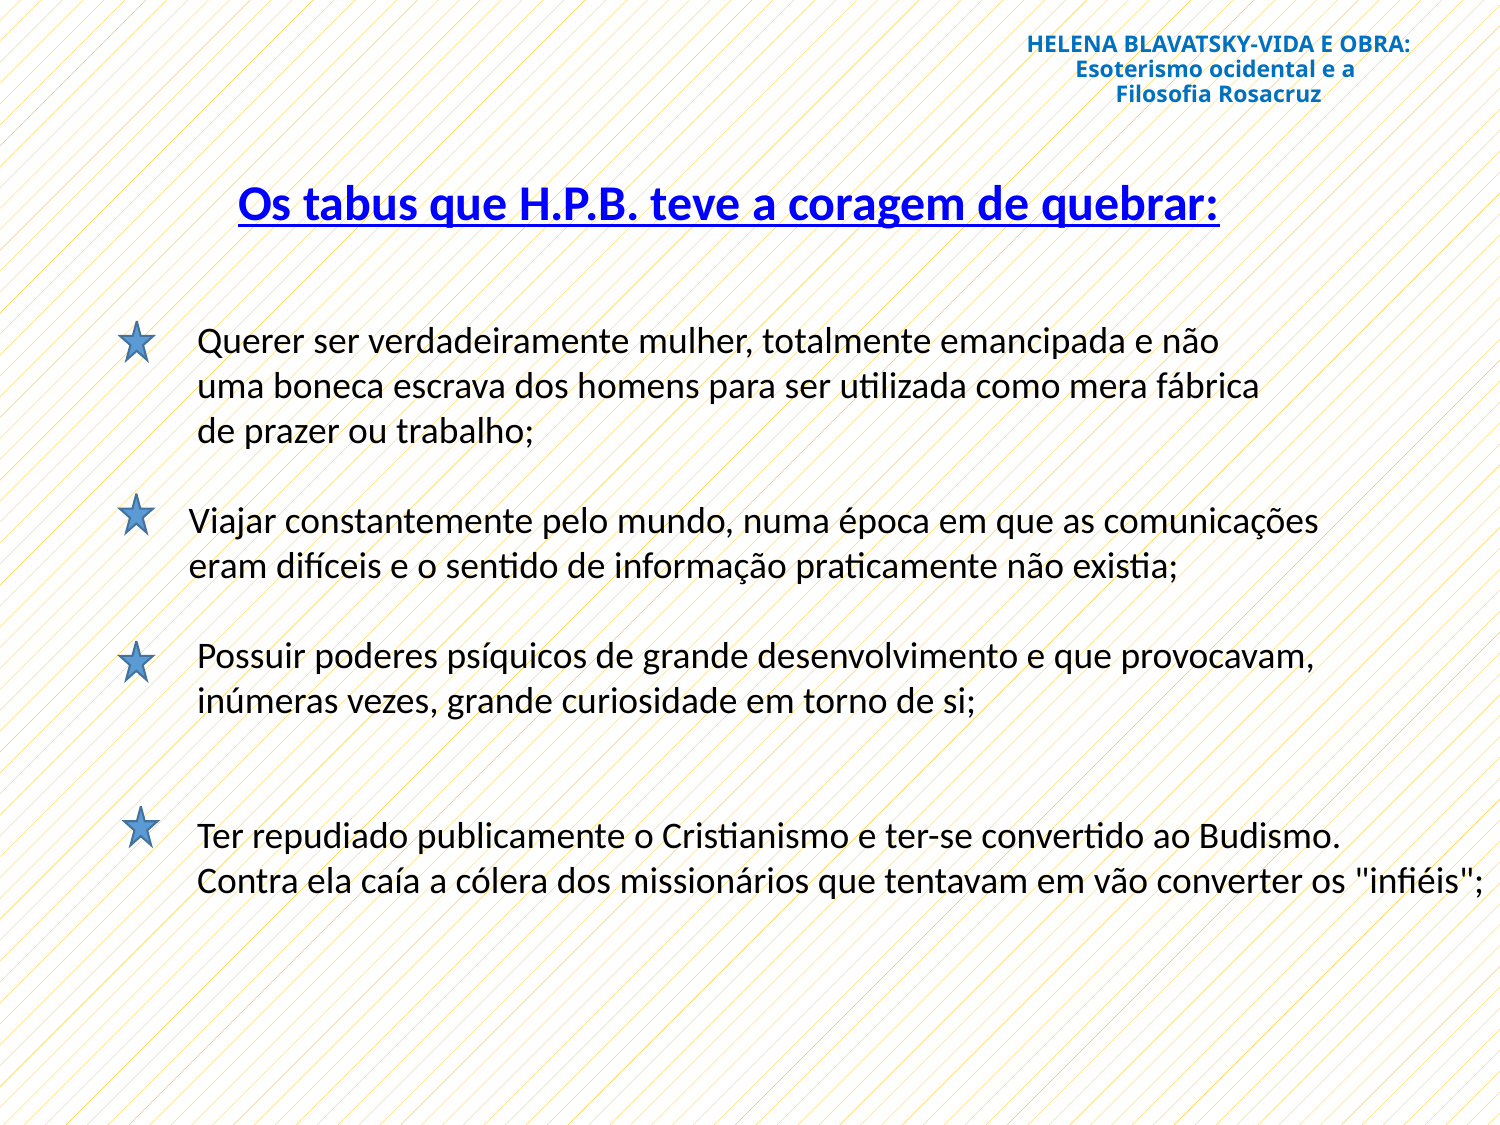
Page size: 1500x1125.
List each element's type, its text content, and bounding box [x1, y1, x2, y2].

text_box [121, 806, 161, 849]
text_box [117, 320, 157, 364]
text_box [116, 640, 156, 684]
text_box [116, 493, 156, 536]
title HELENA BLAVATSKY-VIDA E OBRA: Esoterismo ocidental e a Filosofia Rosacruz [956, 22, 1482, 115]
text_box Querer ser verdadeiramente mulher, totalmente emancipada e não uma boneca escrava dos homens para ser utilizada como mera fábrica de prazer ou trabalho; Viajar constantemente pelo mundo, numa época em que as comunicações eram difíceis e o sentido de informação praticamente não existia; Possuir poderes psíquicos de grande desenvolvimento e que provocavam, inúmeras vezes, grande curiosidade em torno de si; Ter repudiado publicamente o Cristianismo e ter-se convertido ao Budismo. Contra ela caía a cólera dos missionários que tentavam em vão converter os "infiéis"; [173, 308, 1500, 1089]
text_box Os tabus que H.P.B. teve a coragem de quebrar: [223, 163, 1235, 308]
